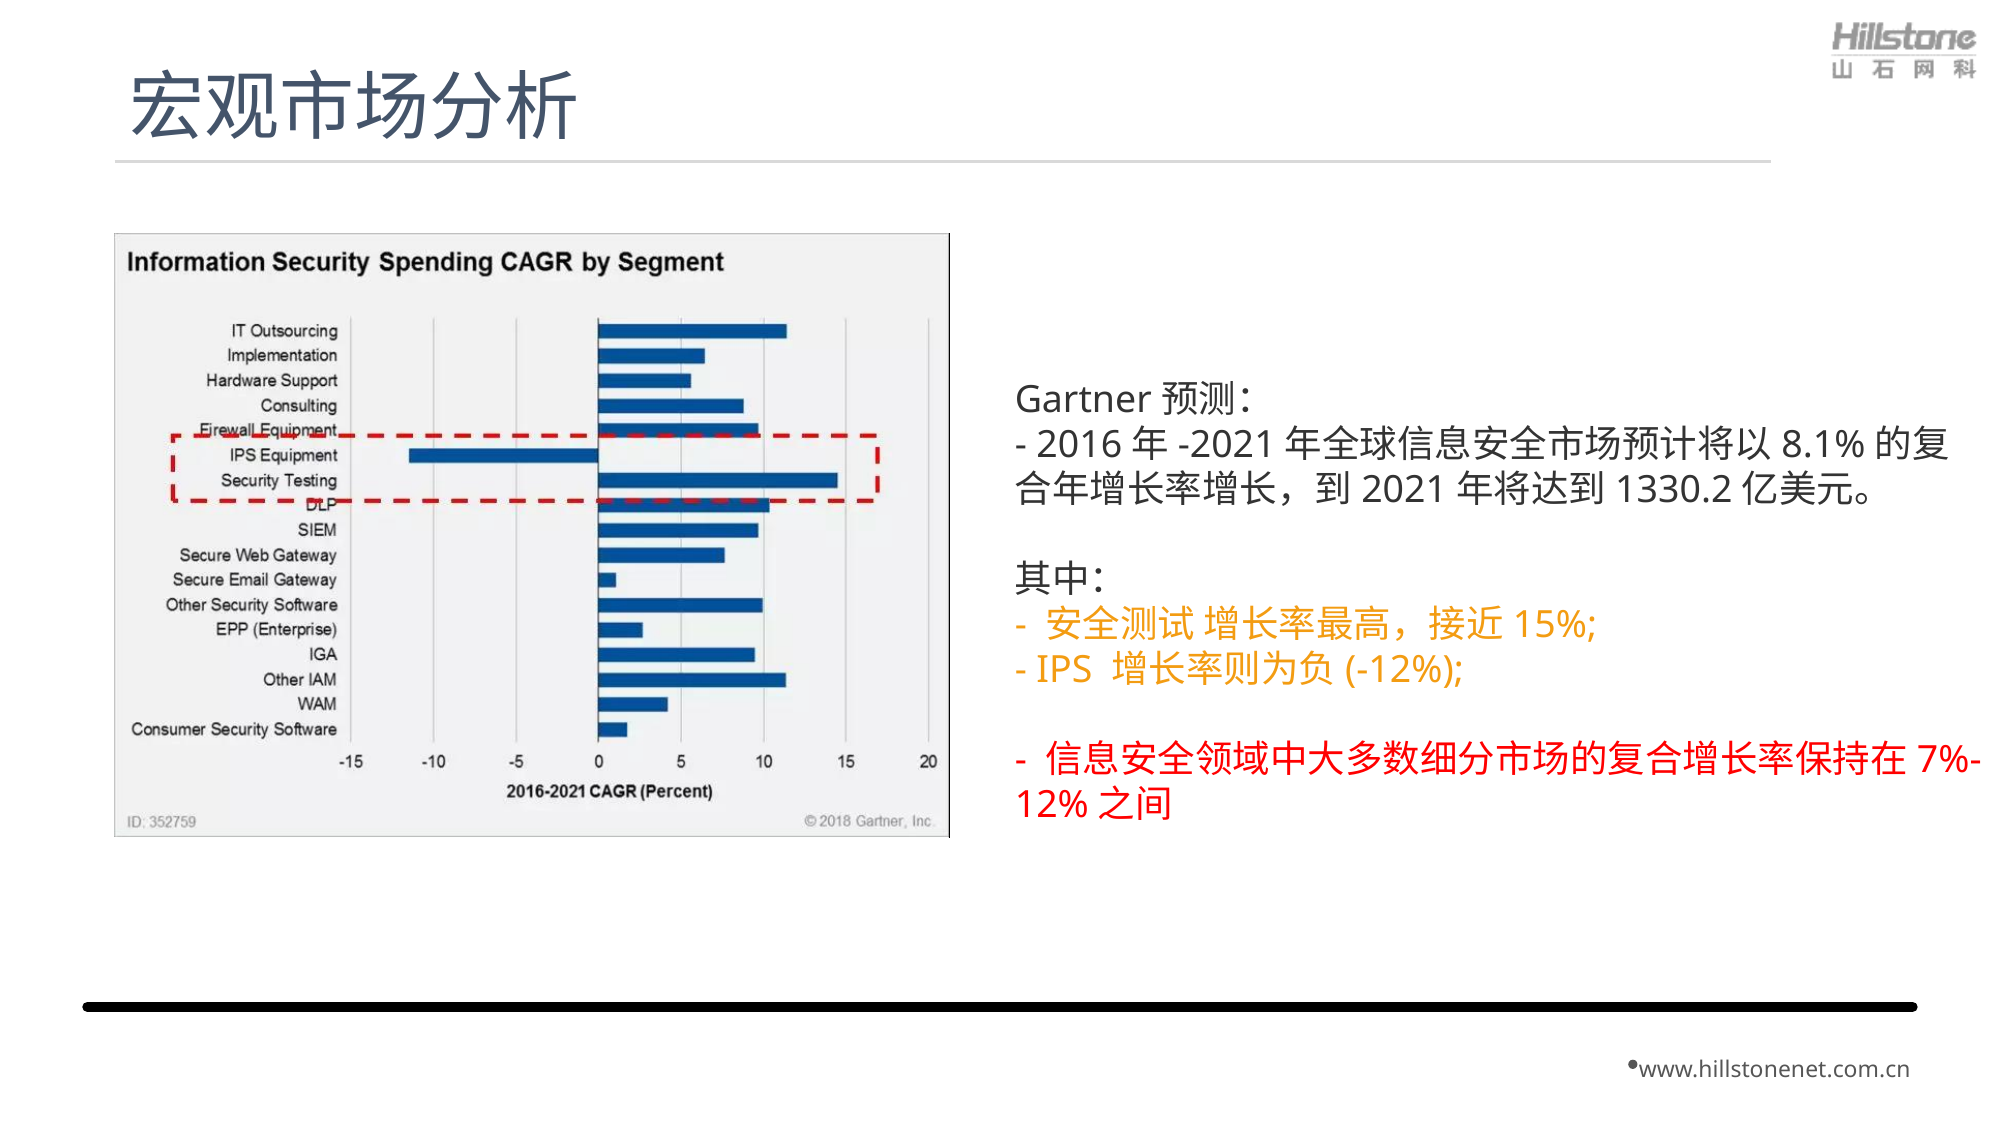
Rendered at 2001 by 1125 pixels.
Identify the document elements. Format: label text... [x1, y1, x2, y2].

picture [1817, 13, 1989, 85]
title 宏观市场分析 [114, 59, 1724, 159]
text_box Gartner预测： - 2016年-2021年全球信息安全市场预计将以8.1%的复合年增长率增长，到2021年将达到1330.2亿美元。 其中： - 安全测试 增长率最高，接近15%; - IPS 增长率则为负(-12%); - 信息安全领域中大多数细分市场的复合增长率保持在7%-12%之间 [999, 367, 2000, 833]
picture [114, 233, 950, 838]
